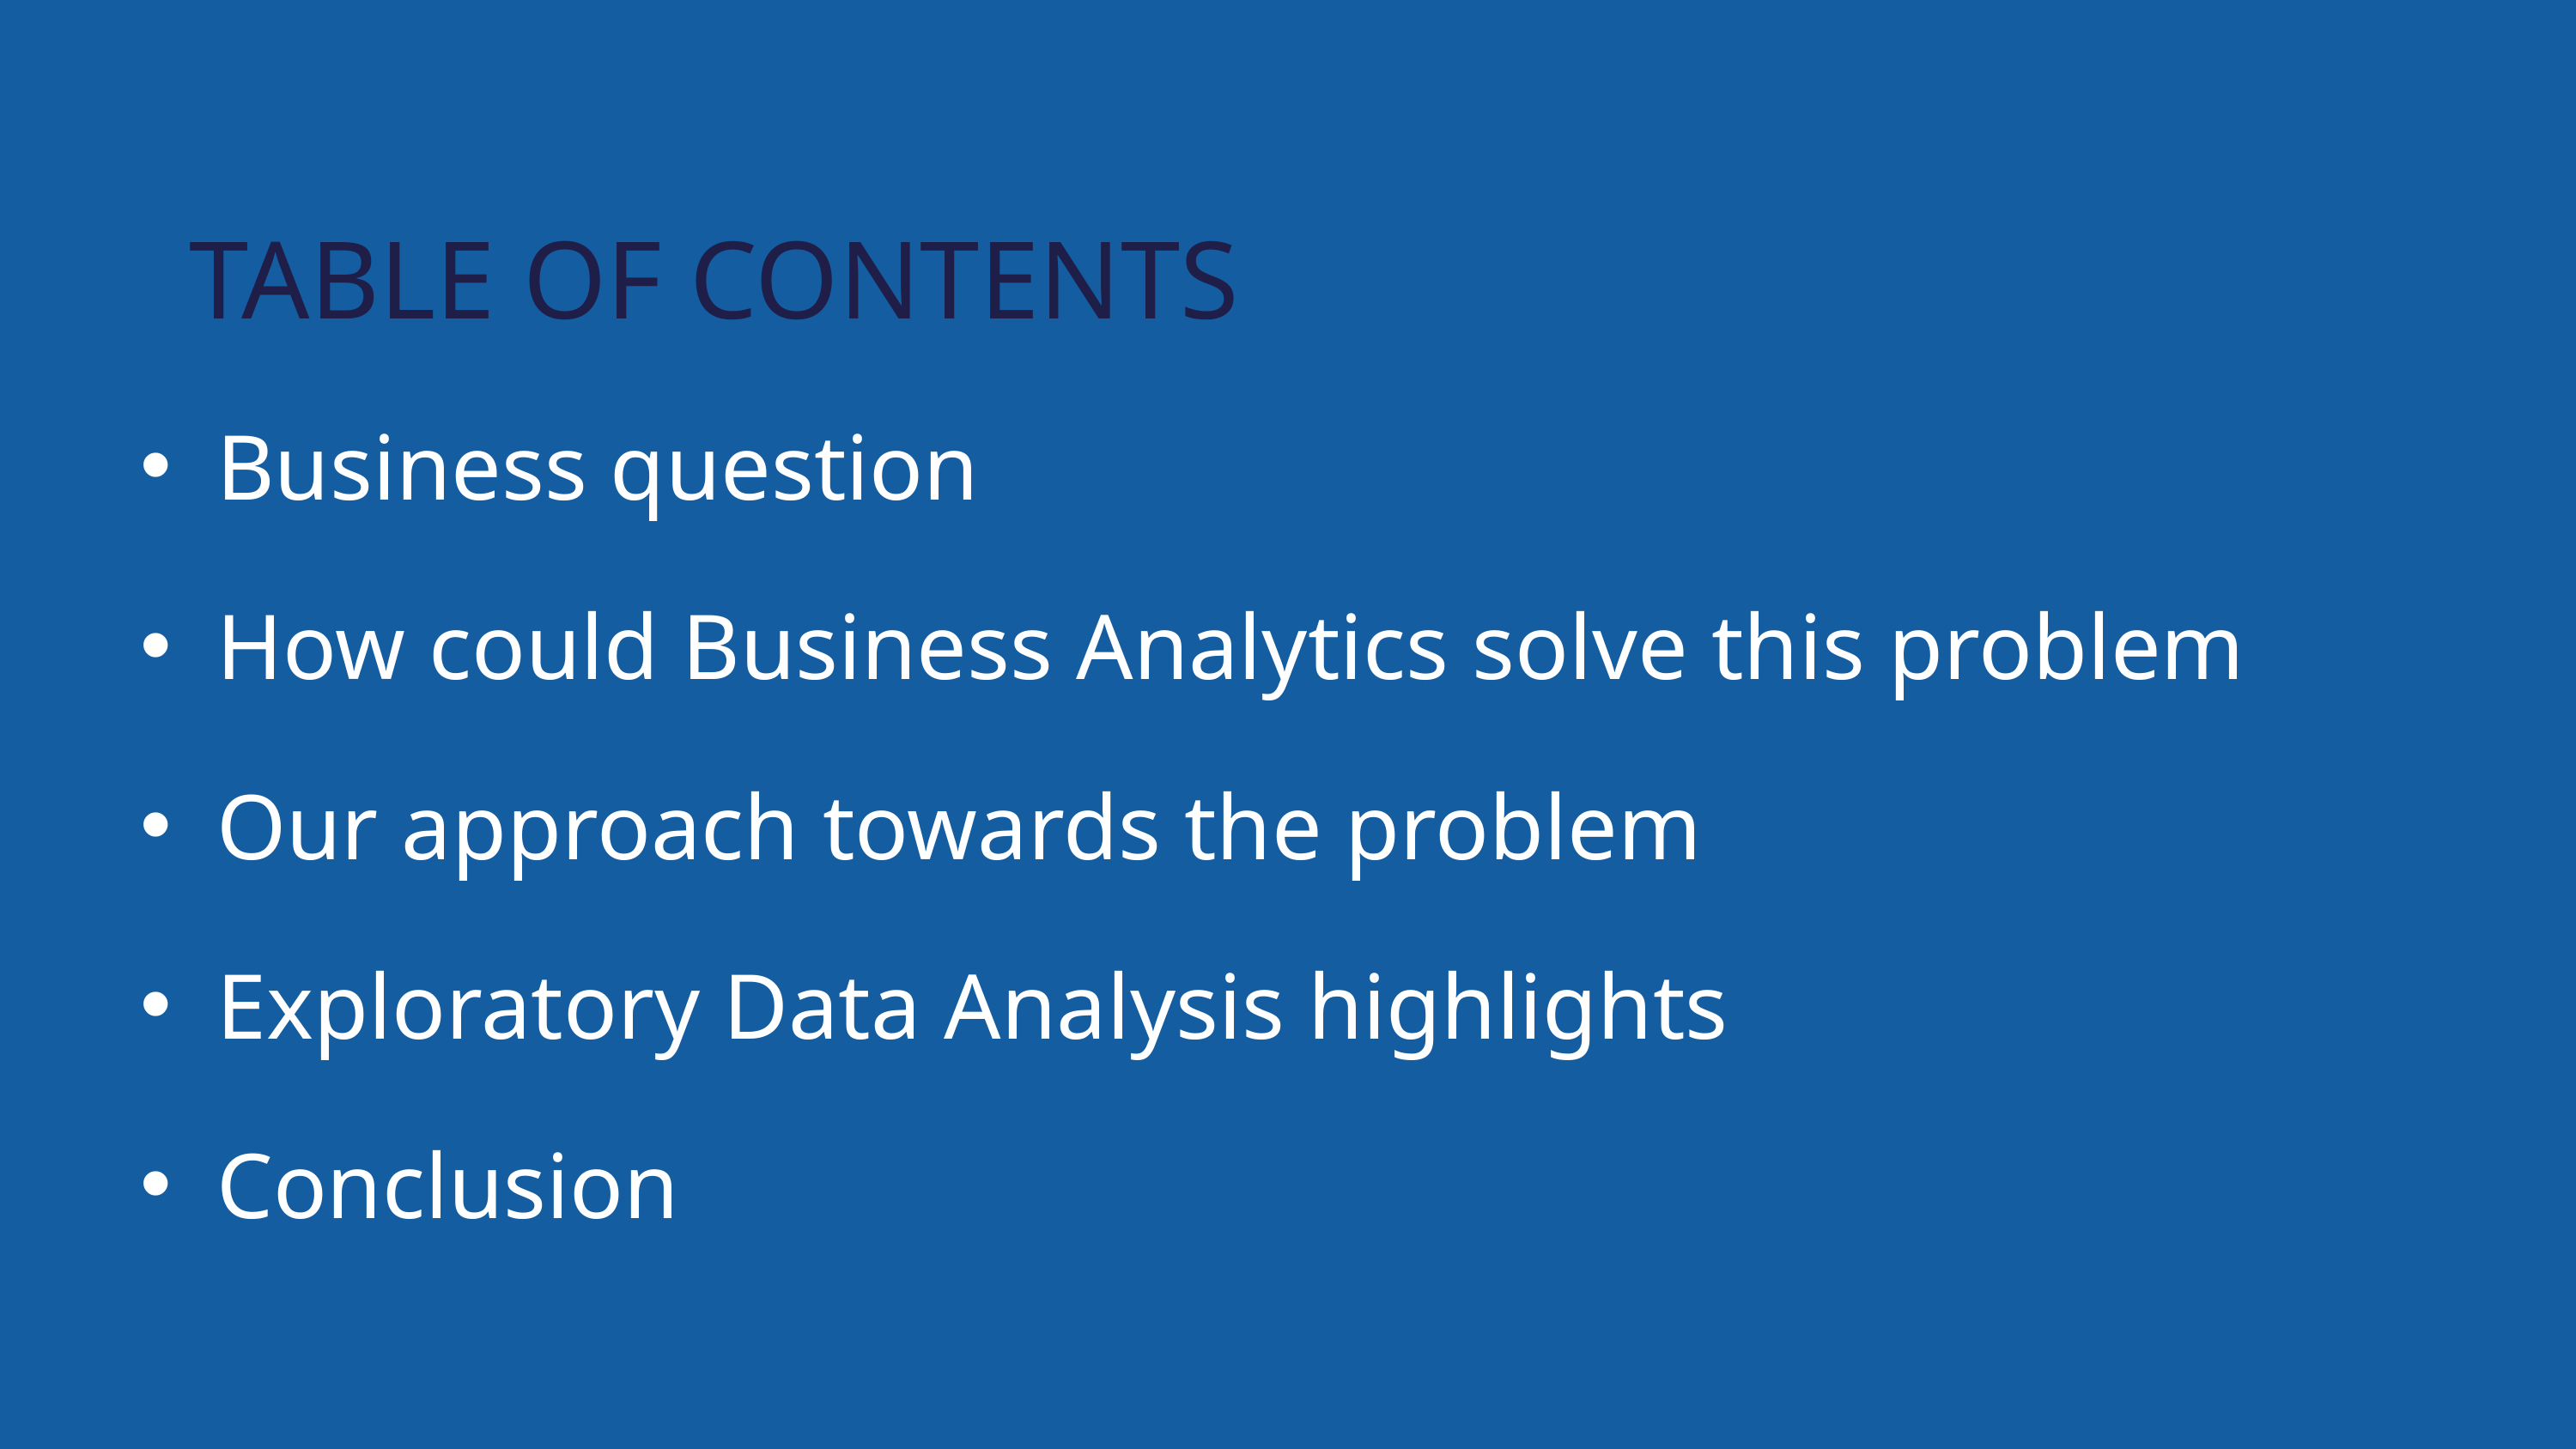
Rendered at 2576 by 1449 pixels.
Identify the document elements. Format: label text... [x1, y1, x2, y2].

text_box Business question How could Business Analytics solve this problem Our approach towards the problem Exploratory Data Analysis highlights Conclusion [64, 337, 2423, 1416]
text_box TABLE OF CONTENTS [0, 192, 1461, 341]
